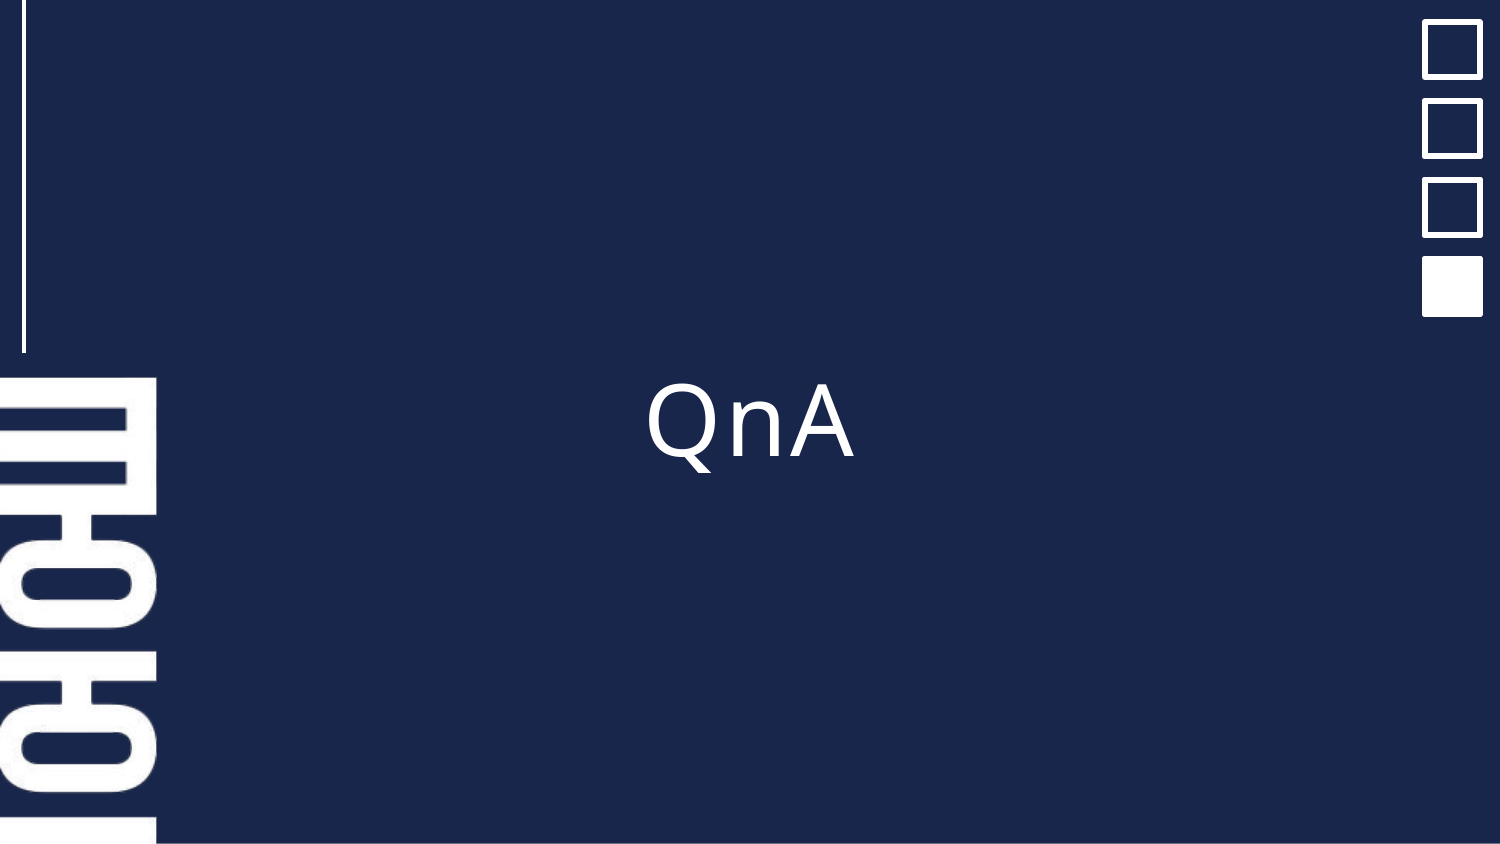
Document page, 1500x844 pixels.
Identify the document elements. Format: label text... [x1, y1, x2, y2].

text_box [0, 0, 1500, 844]
text_box QnA [641, 354, 859, 476]
text_box [1424, 101, 1480, 157]
text_box [1424, 22, 1480, 78]
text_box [1421, 255, 1484, 318]
picture [0, 361, 175, 844]
text_box [1424, 180, 1480, 236]
